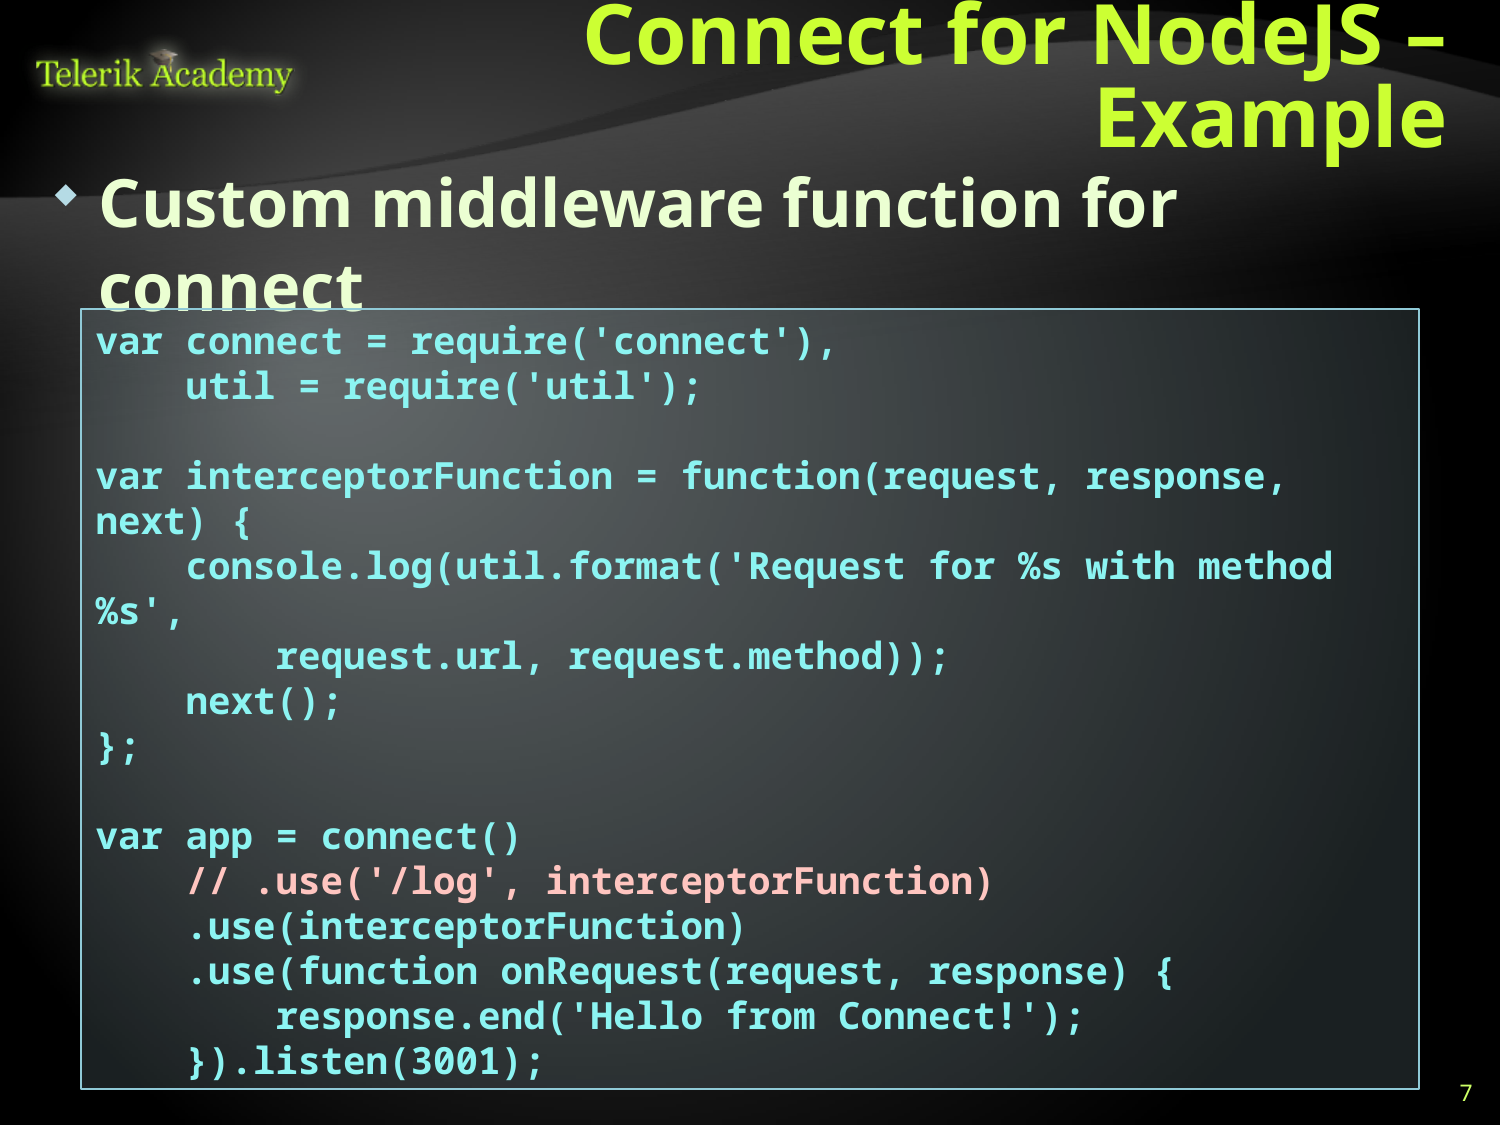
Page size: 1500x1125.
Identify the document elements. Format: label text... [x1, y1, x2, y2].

slide_number 7 [1412, 1074, 1488, 1113]
text_box var connect = require('connect'), util = require('util'); var interceptorFunction = function(request, response, next) { console.log(util.format('Request for %s with method %s', request.url, request.method)); next(); }; var app = connect() // .use('/log', interceptorFunction) .use(interceptorFunction) .use(function onRequest(request, response) { response.end('Hello from Connect!'); }).listen(3001); [80, 309, 1420, 1090]
picture [0, 0, 1500, 1125]
list Custom middleware function for connect [37, 149, 1463, 1100]
title Connect for NodeJS – Example [300, 12, 1463, 149]
